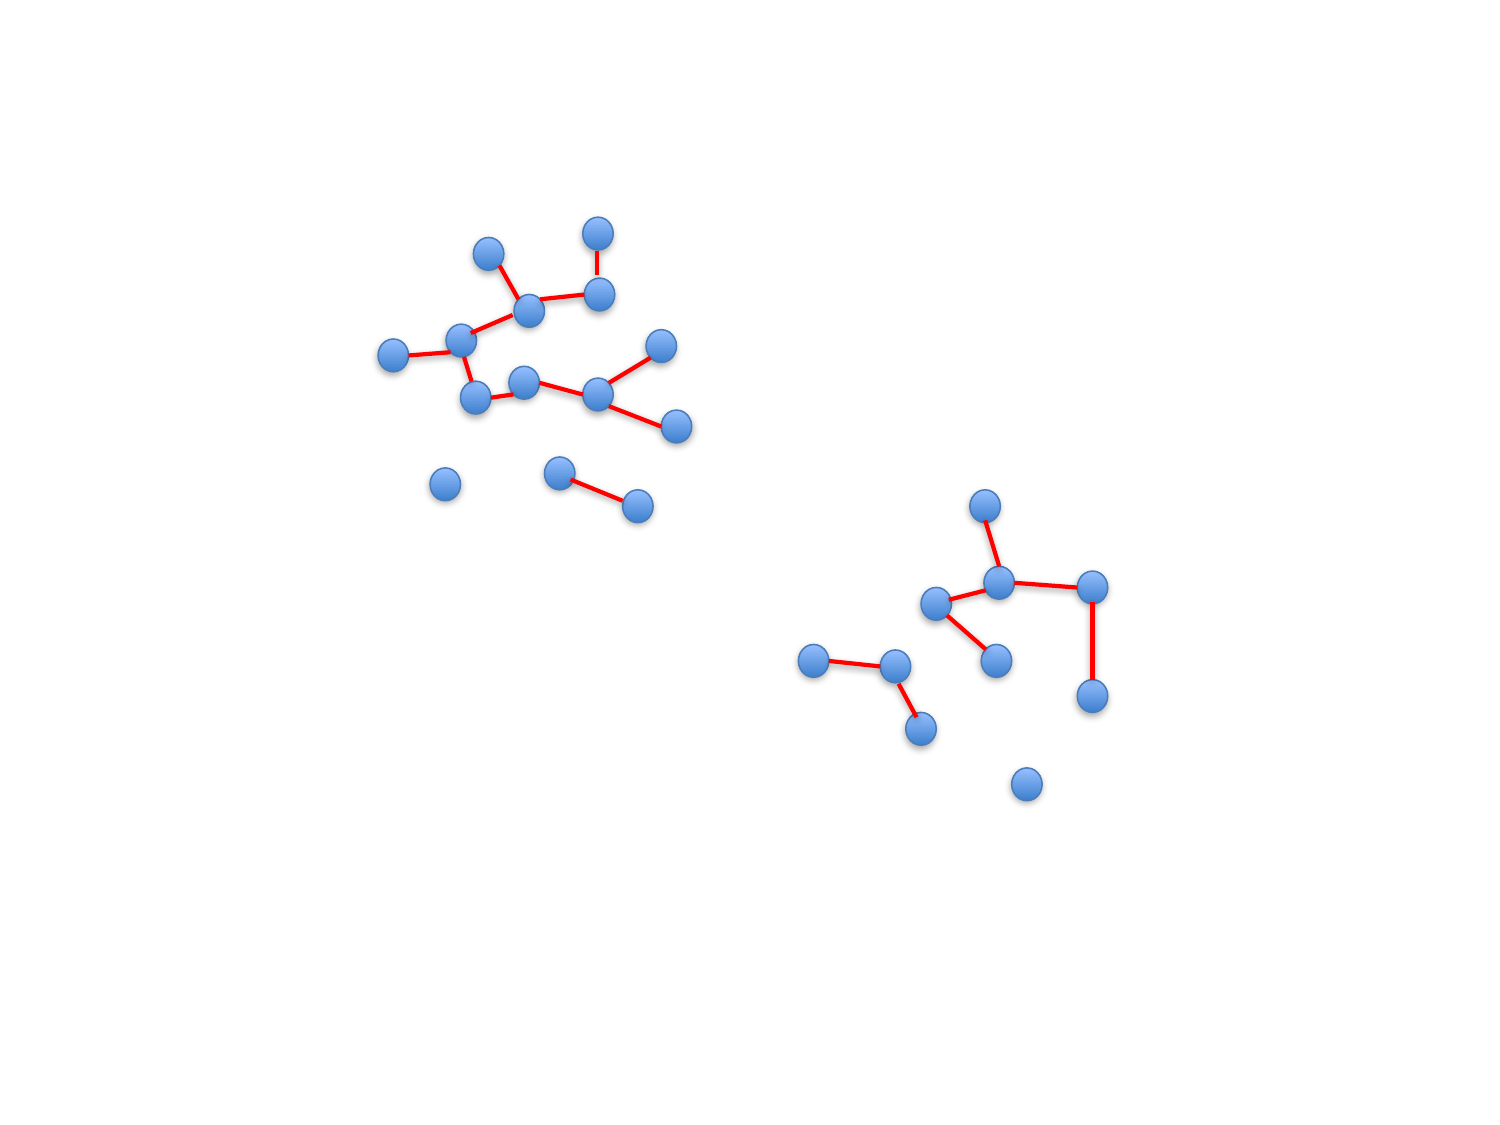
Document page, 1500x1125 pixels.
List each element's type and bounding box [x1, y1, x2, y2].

text_box [984, 522, 1000, 567]
text_box [490, 394, 514, 398]
text_box [570, 479, 623, 501]
text_box [828, 660, 881, 667]
text_box [508, 366, 540, 400]
text_box [582, 217, 614, 250]
text_box [539, 294, 585, 300]
text_box [408, 351, 451, 356]
text_box [663, 410, 692, 443]
text_box [608, 405, 662, 427]
text_box [499, 265, 519, 300]
text_box [969, 489, 1001, 522]
text_box [430, 467, 461, 501]
text_box [981, 644, 1012, 678]
text_box [983, 567, 1015, 600]
text_box [948, 590, 986, 601]
text_box [622, 489, 654, 523]
text_box [470, 314, 513, 334]
text_box [460, 381, 490, 415]
text_box [881, 649, 911, 683]
text_box [946, 615, 986, 650]
text_box [1078, 571, 1108, 604]
text_box [378, 338, 408, 372]
text_box [514, 294, 545, 328]
text_box [921, 587, 951, 621]
text_box [584, 278, 615, 311]
text_box [1014, 582, 1078, 588]
text_box [905, 712, 937, 746]
text_box [446, 324, 477, 357]
text_box [898, 683, 917, 718]
text_box [463, 356, 472, 382]
text_box [646, 329, 677, 363]
text_box [473, 237, 504, 271]
text_box [544, 456, 575, 490]
text_box [1077, 681, 1108, 713]
text_box [1011, 767, 1043, 801]
text_box [608, 357, 651, 384]
text_box [585, 378, 614, 411]
text_box [539, 382, 583, 395]
text_box [798, 644, 829, 678]
